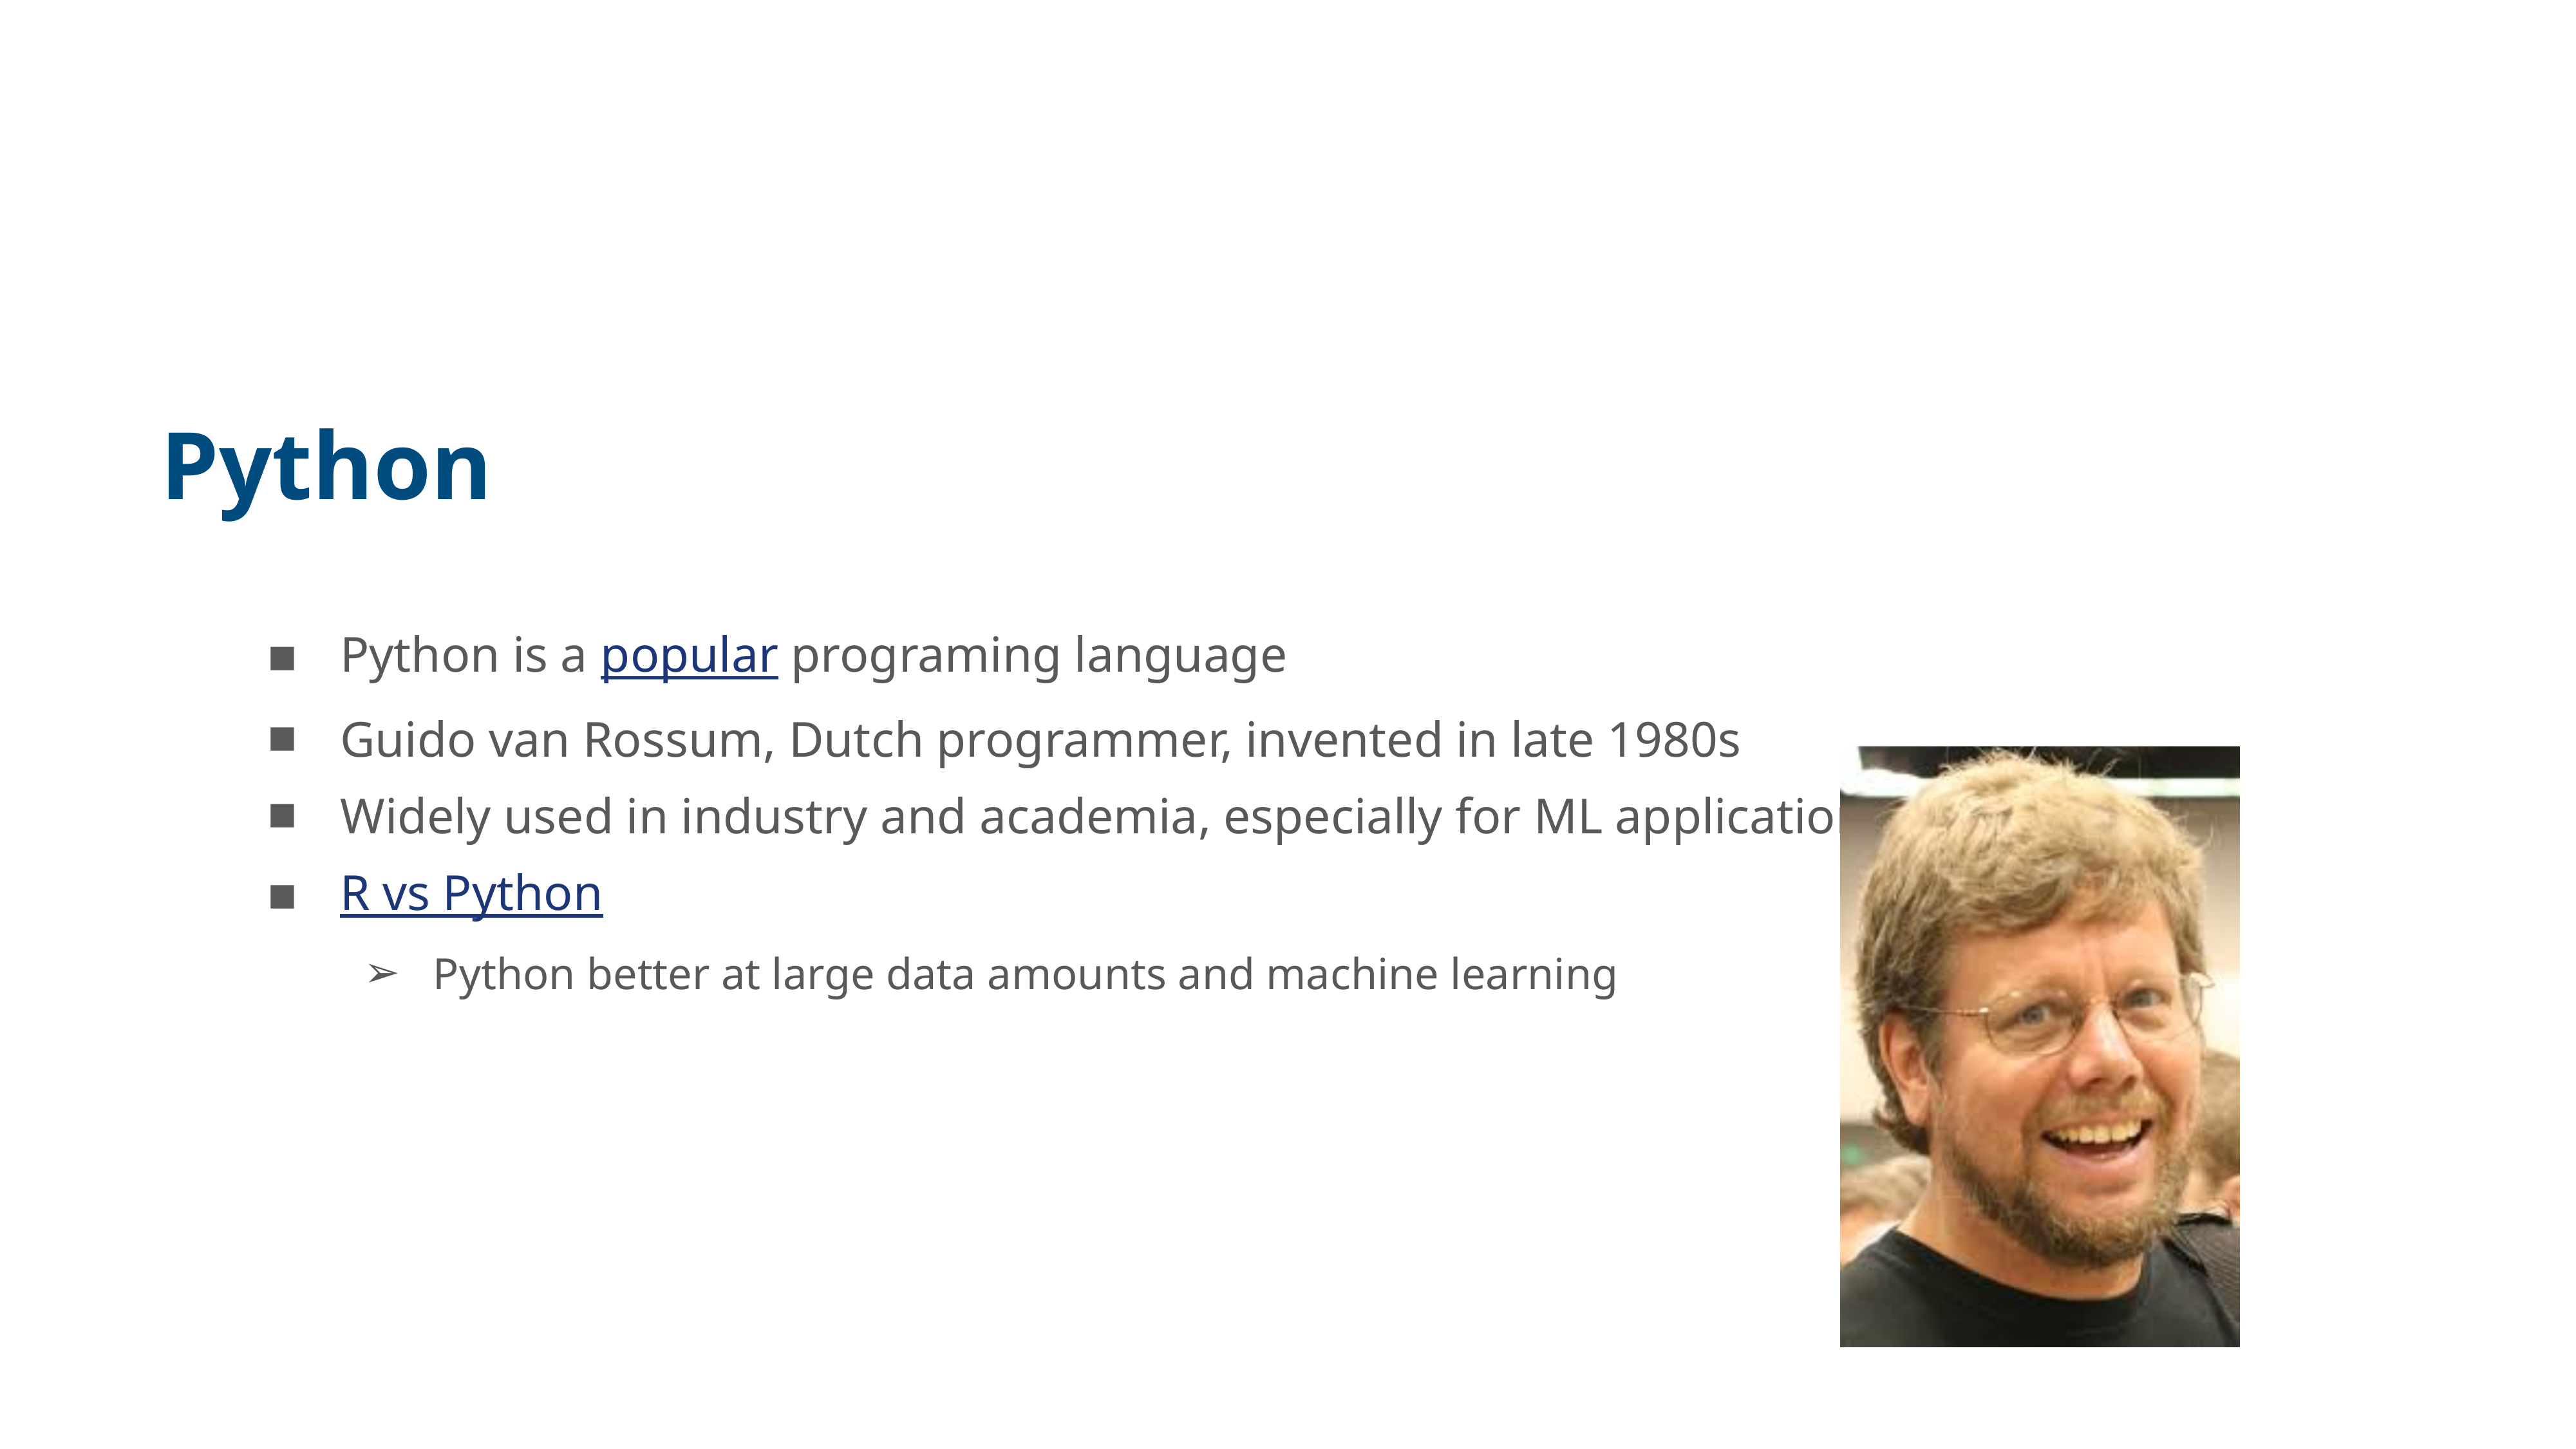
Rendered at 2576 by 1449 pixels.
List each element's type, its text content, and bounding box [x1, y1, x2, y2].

list Python is a popular programing language Guido van Rossum, Dutch programmer, invented in late 1980s Widely used in industry and academia, especially for ML applications. R vs Python Python better at large data amounts and machine learning [258, 614, 2040, 1449]
title Python [151, 358, 1933, 566]
picture [1839, 746, 2240, 1348]
text_box [1263, 685, 1313, 763]
